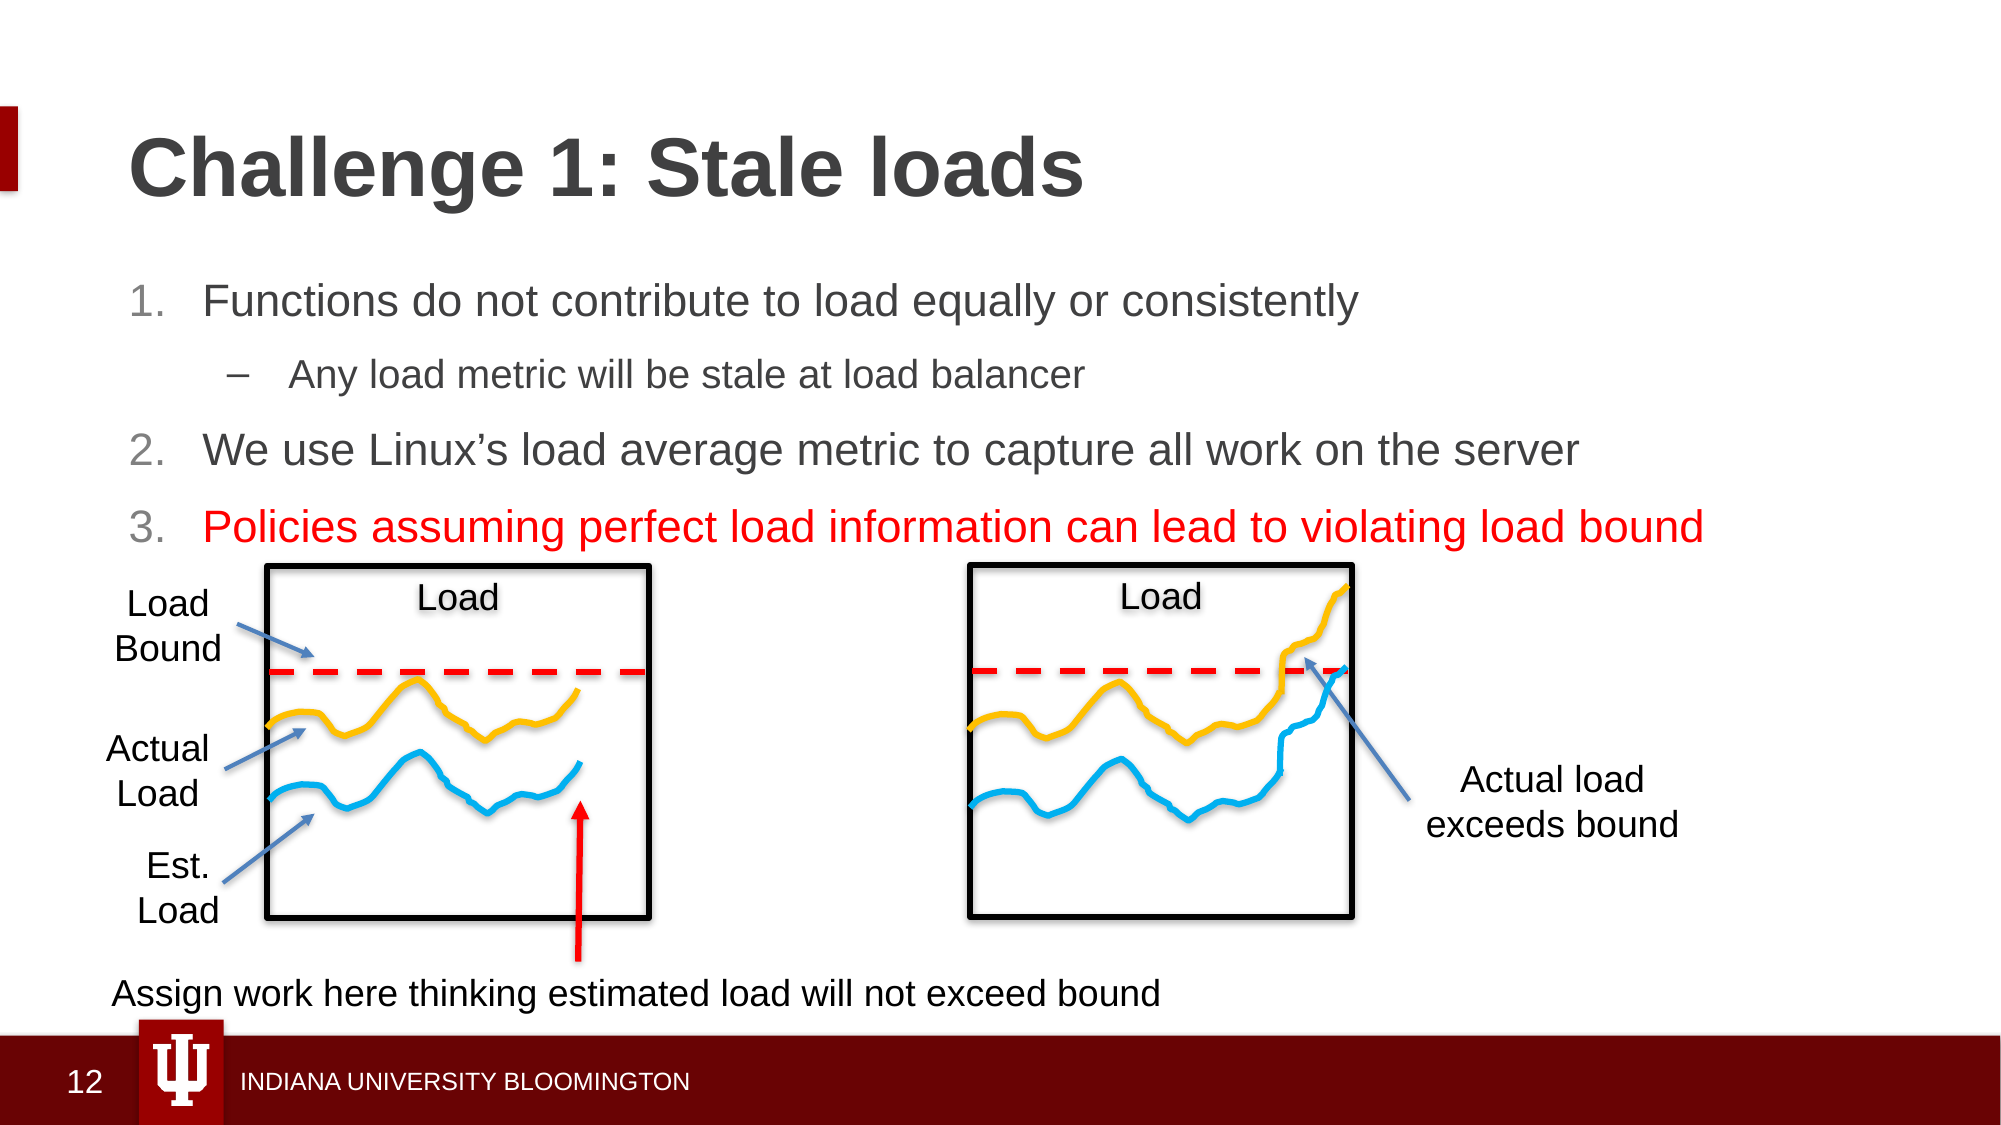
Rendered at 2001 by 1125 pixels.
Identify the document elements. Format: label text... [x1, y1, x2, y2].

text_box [89, 565, 1183, 1023]
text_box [968, 564, 1696, 918]
title Challenge 1: Stale loads [113, 86, 1865, 240]
slide_number 12 [2, 1050, 119, 1111]
list Functions do not contribute to load equally or consistently Any load metric will be stale at load balancer We use Linux’s load average metric to capture all work on the server Policies assuming perfect load information can lead to violating load bound [113, 263, 1867, 563]
